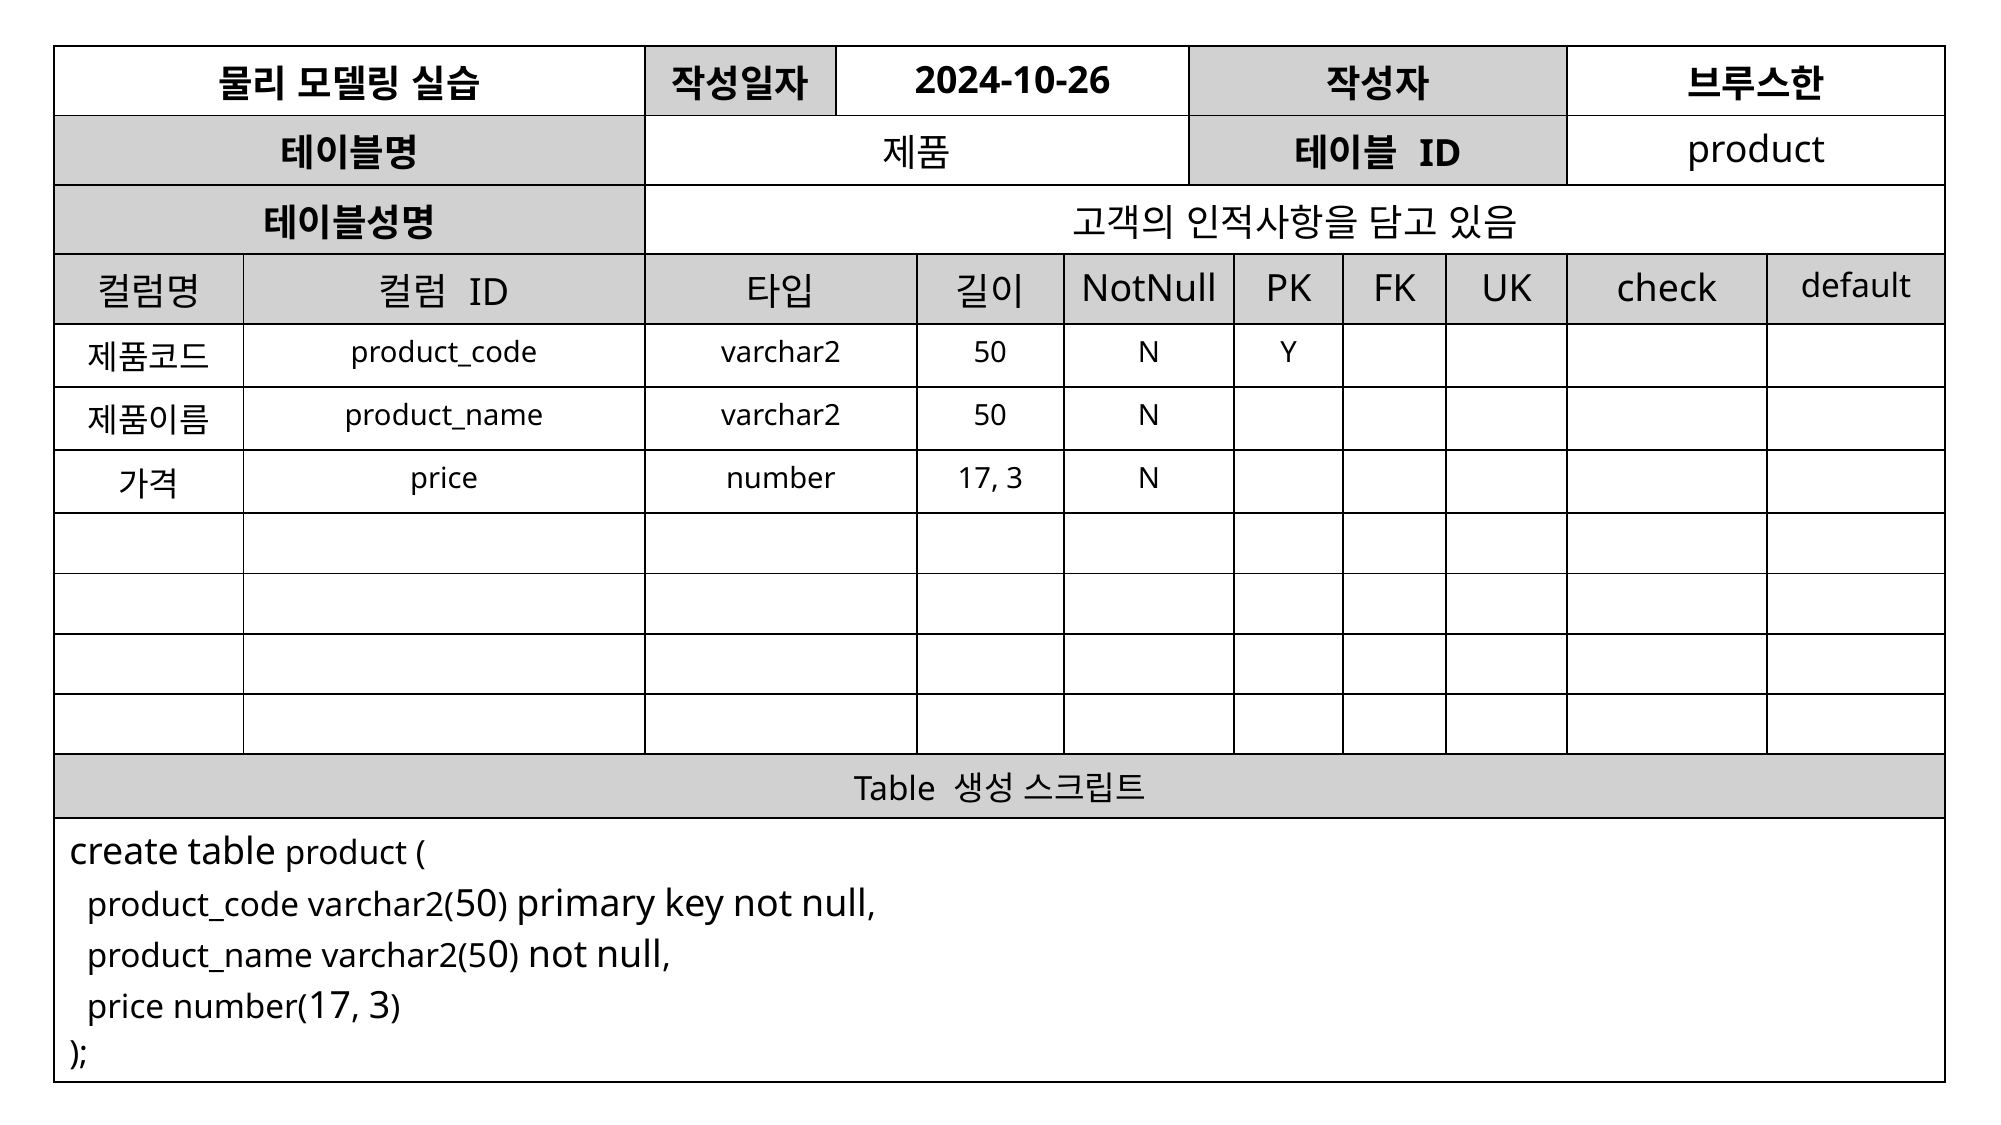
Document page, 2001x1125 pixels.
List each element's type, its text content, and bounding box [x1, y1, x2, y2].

table_cell default [1768, 255, 1944, 323]
table_cell Y [1235, 325, 1342, 386]
table_cell [55, 514, 243, 573]
table_cell [1447, 635, 1566, 693]
table_cell Table 생성 스크립트 [55, 755, 1944, 817]
table_cell price [244, 451, 644, 512]
table_cell [244, 574, 644, 633]
table_cell 타입 [646, 255, 916, 323]
table_header 작성자 [1190, 47, 1566, 115]
table_cell [1568, 574, 1766, 633]
table_cell [1344, 325, 1445, 386]
table_cell [244, 695, 644, 753]
table_cell [1568, 451, 1766, 512]
table_cell [1344, 574, 1445, 633]
table_cell [1344, 388, 1445, 449]
table_cell [1447, 325, 1566, 386]
table_cell 50 [918, 388, 1063, 449]
table_cell 17, 3 [918, 451, 1063, 512]
table_cell 제품이름 [55, 388, 243, 449]
table_cell [646, 635, 916, 693]
table_cell [1568, 695, 1766, 753]
table_cell [55, 574, 243, 633]
table_cell [55, 635, 243, 693]
table_cell number [646, 451, 916, 512]
table_cell [1768, 451, 1944, 512]
table_cell N [1065, 388, 1233, 449]
table_cell [1235, 574, 1342, 633]
table_cell [1235, 514, 1342, 573]
table_cell UK [1447, 255, 1566, 323]
table_cell varchar2 [646, 388, 916, 449]
table_cell product [1568, 116, 1944, 184]
table_cell [646, 514, 916, 573]
table_cell check [1568, 255, 1766, 323]
table_cell [1568, 514, 1766, 573]
table_cell [1065, 514, 1233, 573]
table_header 물리 모델링 실습 [55, 47, 644, 115]
table_cell create table product ( product_code varchar2(50) primary key not null, product_name varchar2(50) not null, price number(17, 3) ); [55, 819, 1944, 1081]
table_cell [1065, 574, 1233, 633]
table_header 2024-10-26 [837, 47, 1188, 115]
table_cell [1235, 635, 1342, 693]
table_cell [1768, 325, 1944, 386]
table_cell [646, 574, 916, 633]
table_cell [55, 695, 243, 753]
table_cell [1235, 695, 1342, 753]
table_cell [1344, 514, 1445, 573]
table_cell 고객의 인적사항을 담고 있음 [646, 186, 1944, 253]
table_cell 테이블명 [55, 116, 644, 184]
table_cell [244, 514, 644, 573]
table_cell [918, 574, 1063, 633]
table_cell [1065, 695, 1233, 753]
table_cell [1447, 695, 1566, 753]
table_cell 가격 [55, 451, 243, 512]
table_cell [1768, 514, 1944, 573]
table_cell FK [1344, 255, 1445, 323]
table_cell varchar2 [646, 325, 916, 386]
table_cell 50 [918, 325, 1063, 386]
table_cell [918, 695, 1063, 753]
table_cell [1344, 635, 1445, 693]
table_cell 테이블 ID [1190, 116, 1566, 184]
table_cell [1568, 388, 1766, 449]
table_cell product_name [244, 388, 644, 449]
table_cell [1568, 325, 1766, 386]
table_cell [646, 695, 916, 753]
table_cell PK [1235, 255, 1342, 323]
table_cell [1447, 514, 1566, 573]
table_cell N [1065, 325, 1233, 386]
table_cell [1447, 574, 1566, 633]
table_cell [1768, 695, 1944, 753]
table_cell N [1065, 451, 1233, 512]
table_cell [1344, 451, 1445, 512]
table_cell NotNull [1065, 255, 1233, 323]
table_cell [1568, 635, 1766, 693]
table_cell [1065, 635, 1233, 693]
table_cell [1235, 451, 1342, 512]
table_cell [244, 635, 644, 693]
table_header 작성일자 [646, 47, 835, 115]
table_cell 테이블성명 [55, 186, 644, 253]
table_cell [1768, 574, 1944, 633]
table_cell [1768, 388, 1944, 449]
table_cell [1768, 635, 1944, 693]
table_cell [918, 514, 1063, 573]
table_header 브루스한 [1568, 47, 1944, 115]
table_cell 컬럼 ID [244, 255, 644, 323]
table_cell 제품 [646, 116, 1188, 184]
table_cell [1344, 695, 1445, 753]
table_cell [1235, 388, 1342, 449]
table_cell [1447, 451, 1566, 512]
table_cell 제품코드 [55, 325, 243, 386]
table_cell 길이 [918, 255, 1063, 323]
table_cell [918, 635, 1063, 693]
table_cell 컬럼명 [55, 255, 243, 323]
table_cell [1447, 388, 1566, 449]
table_cell product_code [244, 325, 644, 386]
